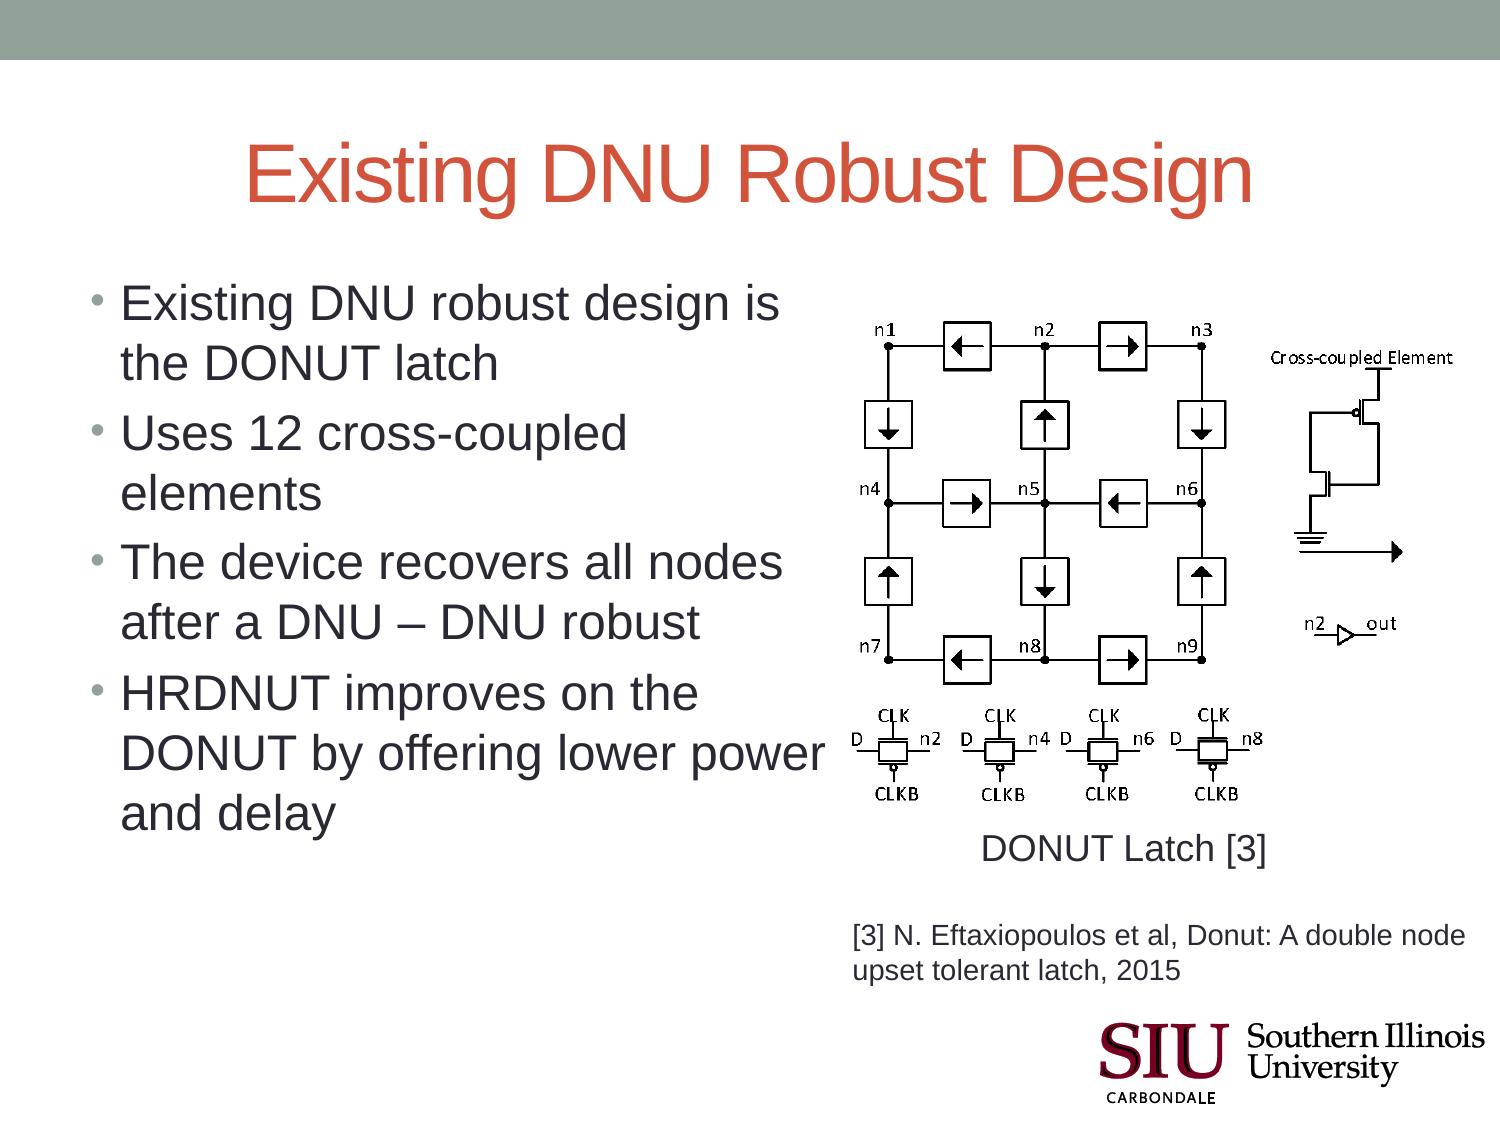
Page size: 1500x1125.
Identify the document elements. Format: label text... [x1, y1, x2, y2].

text_box [3] N. Eftaxiopoulos et al, Donut: A double node upset tolerant latch, 2015 [837, 908, 1497, 994]
title Existing DNU Robust Design [75, 87, 1425, 250]
list Existing DNU robust design is the DONUT latch Uses 12 cross-coupled elements The device recovers all nodes after a DNU – DNU robust HRDNUT improves on the DONUT by offering lower power and delay [75, 262, 850, 1063]
picture [837, 274, 1463, 844]
text_box DONUT Latch [3] [965, 852, 1335, 877]
